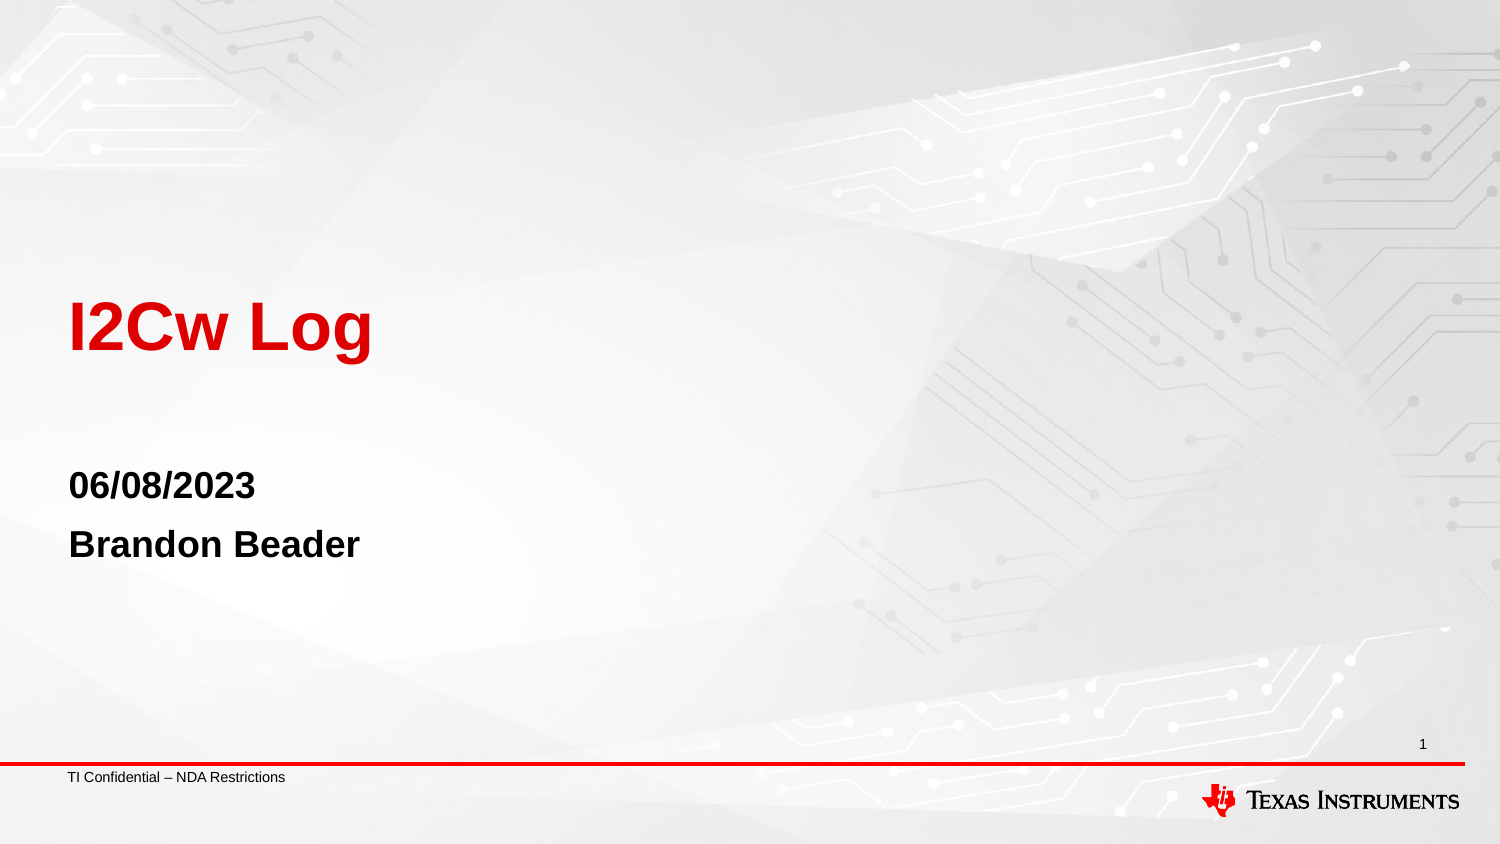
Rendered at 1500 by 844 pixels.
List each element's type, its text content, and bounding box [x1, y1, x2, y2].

subtitle 06/08/2023 Brandon Beader [56, 454, 1444, 639]
slide_number 1 [1089, 728, 1440, 754]
title I2Cw Log [56, 238, 1444, 421]
picture [0, 0, 1500, 844]
